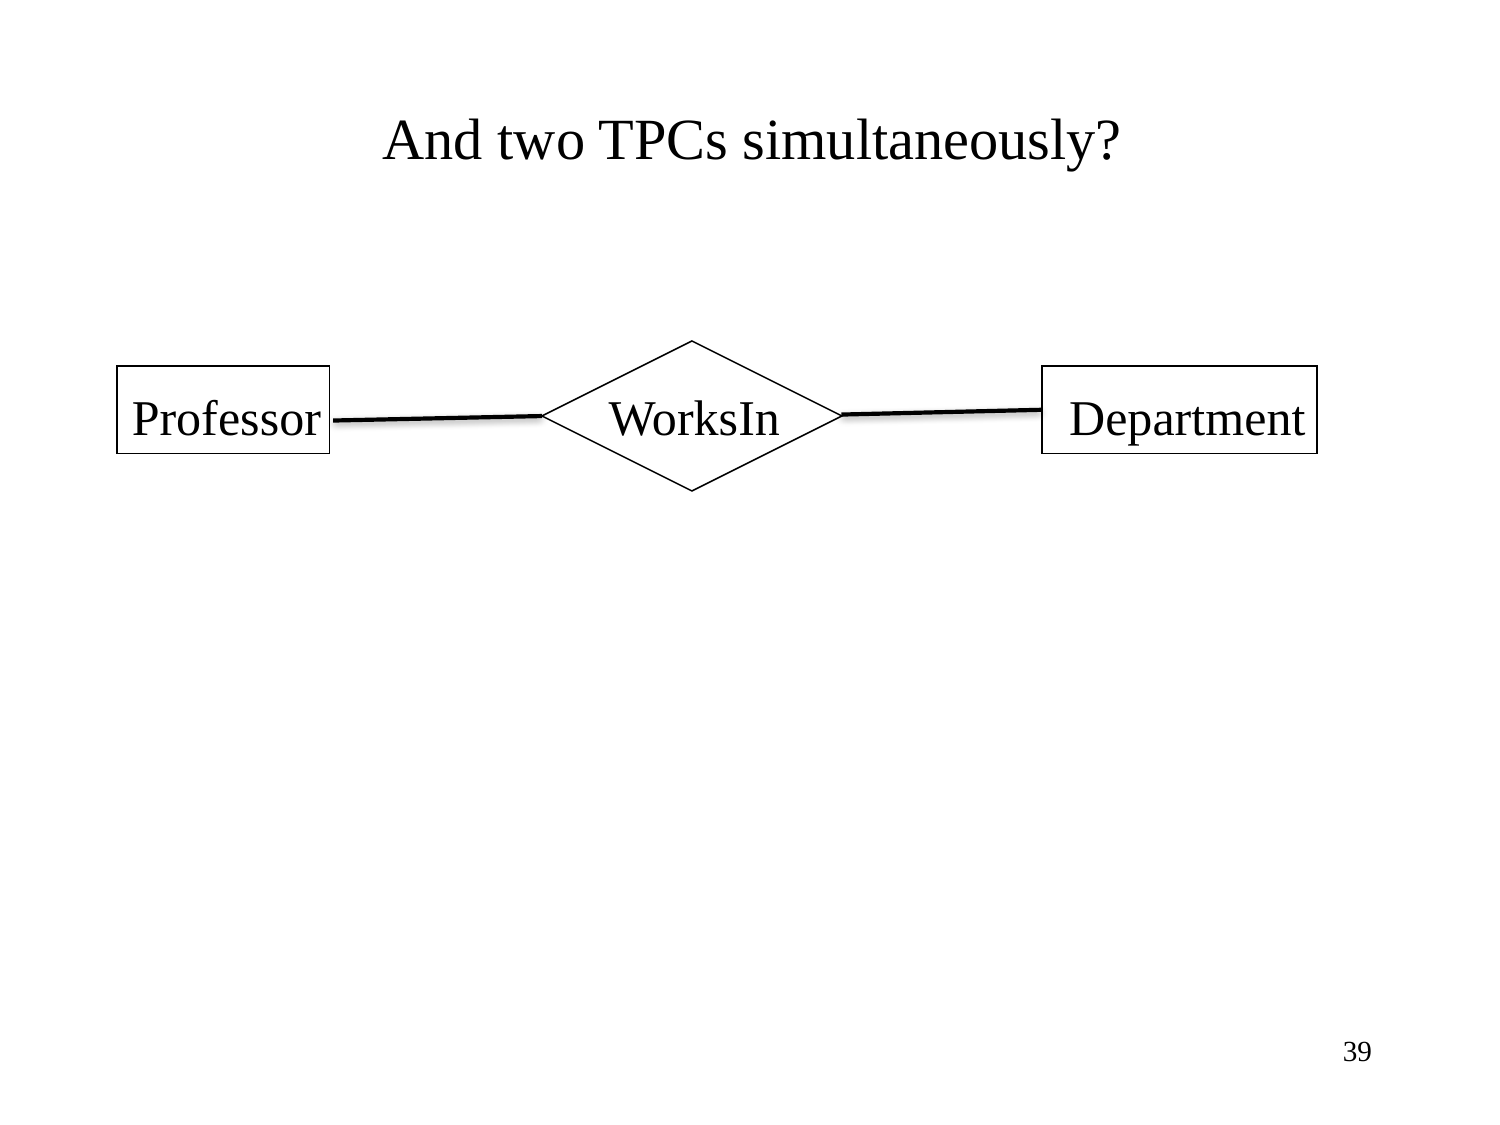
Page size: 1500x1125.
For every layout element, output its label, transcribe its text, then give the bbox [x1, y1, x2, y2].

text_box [332, 415, 543, 421]
title And two TPCs simultaneously? [114, 94, 1391, 188]
text_box Professor [117, 378, 337, 454]
text_box Department [1054, 378, 1355, 454]
text_box [1042, 366, 1317, 454]
slide_number 39 [1074, 1024, 1388, 1101]
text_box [841, 409, 1043, 415]
text_box [796, 393, 836, 439]
text_box WorksIn [594, 378, 796, 454]
text_box [545, 389, 594, 443]
text_box [617, 340, 766, 378]
text_box [617, 454, 766, 491]
text_box [116, 366, 330, 454]
